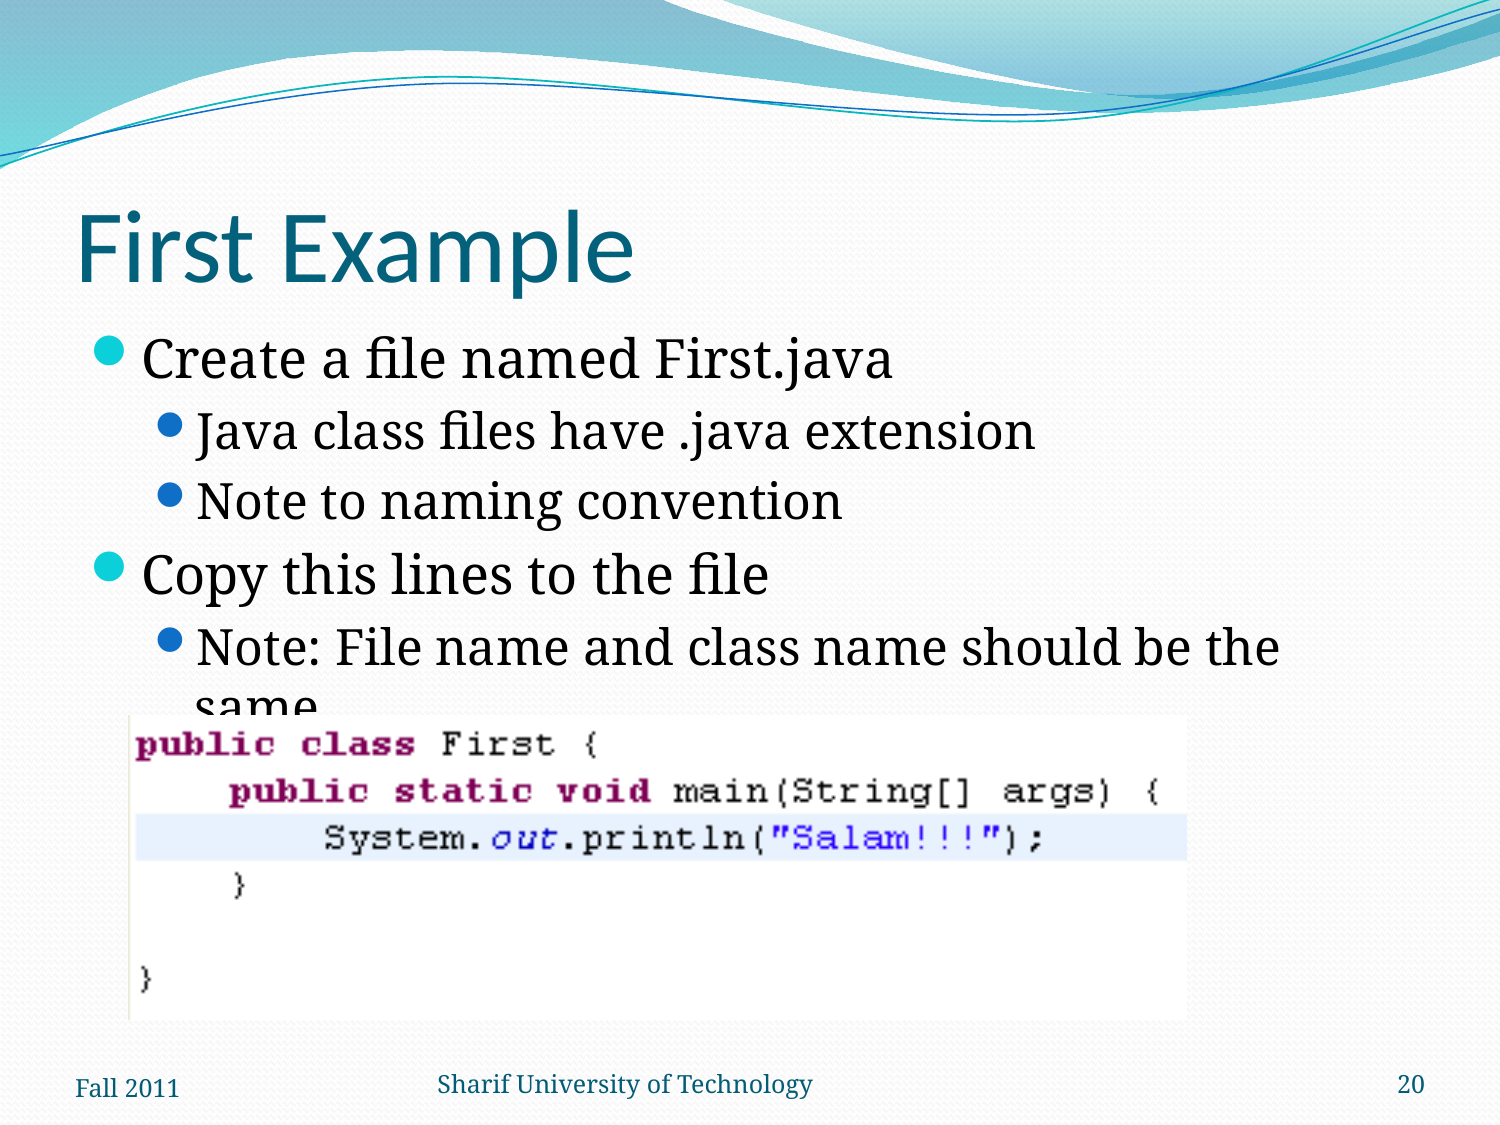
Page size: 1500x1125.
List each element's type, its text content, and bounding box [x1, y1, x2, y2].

picture [128, 715, 1187, 1020]
title First Example [75, 115, 1425, 303]
slide_number 20 [1299, 1042, 1425, 1103]
slide_number Spring 2012 [121, 716, 1192, 1031]
list Create a file named First.java Java class files have .java extension Note to naming convention Copy this lines to the file Note: File name and class name should be the same. [75, 317, 1425, 1038]
footer Sharif University of Technology [437, 1042, 988, 1103]
slide_number Fall 2011 [75, 1042, 425, 1103]
